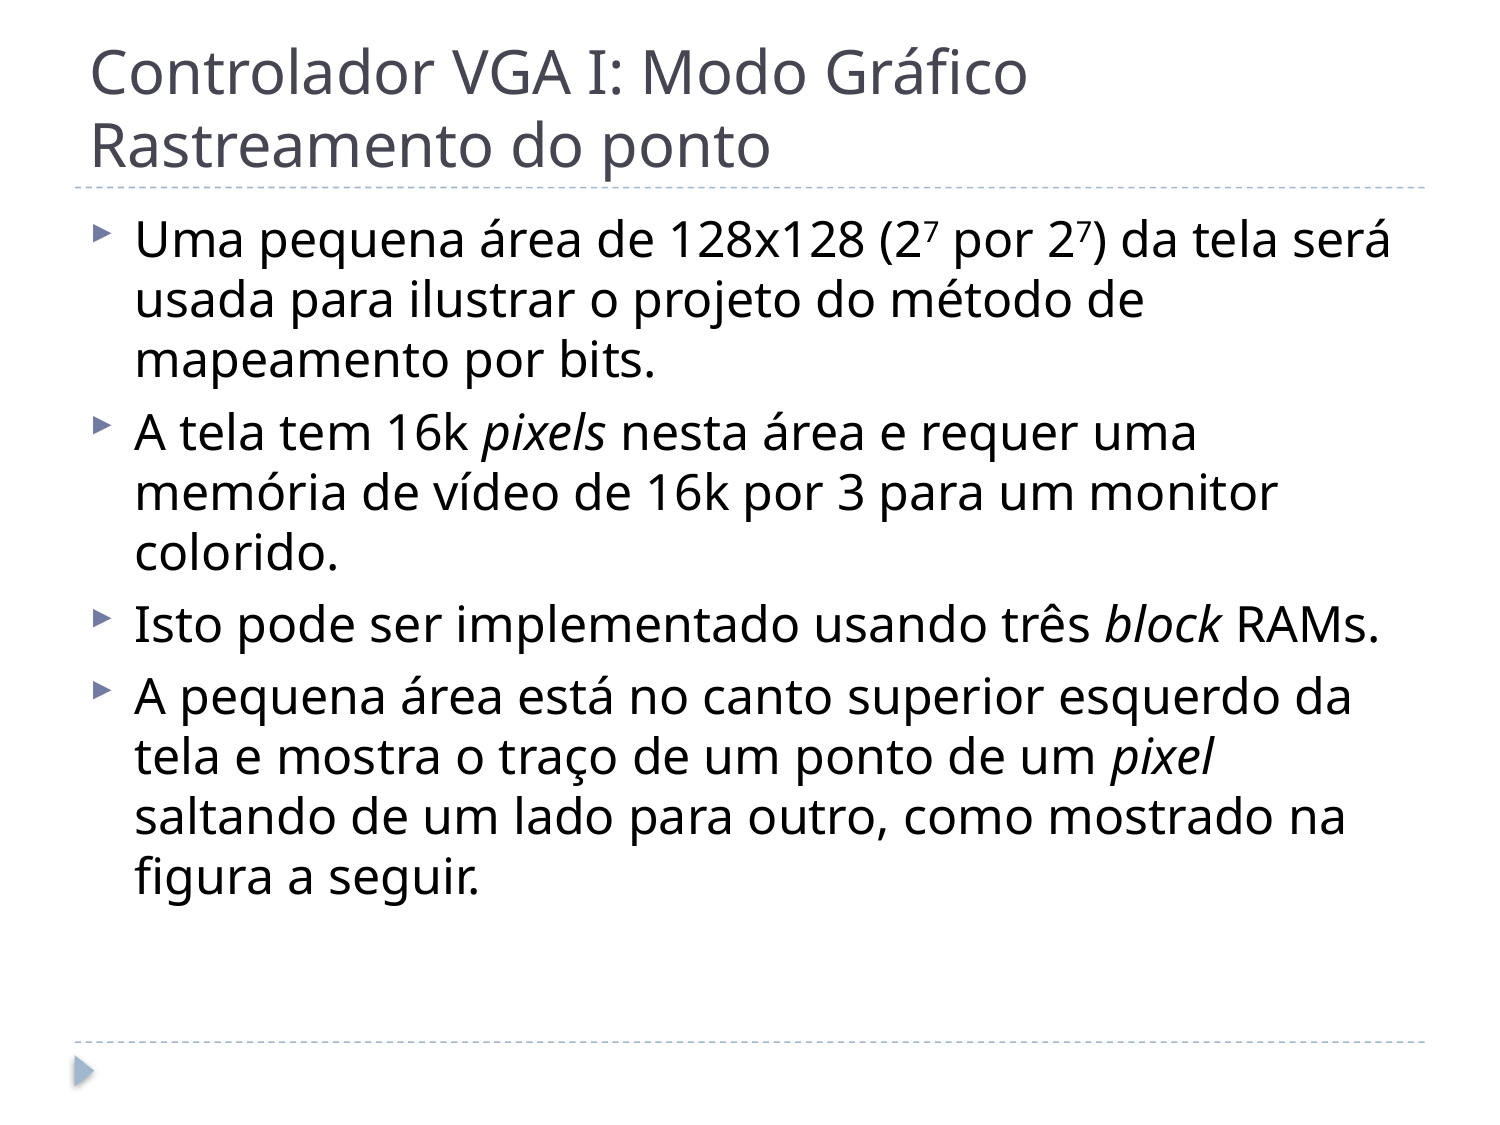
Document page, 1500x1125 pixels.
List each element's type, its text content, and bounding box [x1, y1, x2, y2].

title Controlador VGA I: Modo Gráfico Rastreamento do ponto [75, 24, 1425, 188]
list Uma pequena área de 128x128 (27 por 27) da tela será usada para ilustrar o projeto do método de mapeamento por bits. A tela tem 16k pixels nesta área e requer uma memória de vídeo de 16k por 3 para um monitor colorido. Isto pode ser implementado usando três block RAMs. A pequena área está no canto superior esquerdo da tela e mostra o traço de um ponto de um pixel saltando de um lado para outro, como mostrado na figura a seguir. [75, 200, 1425, 1010]
